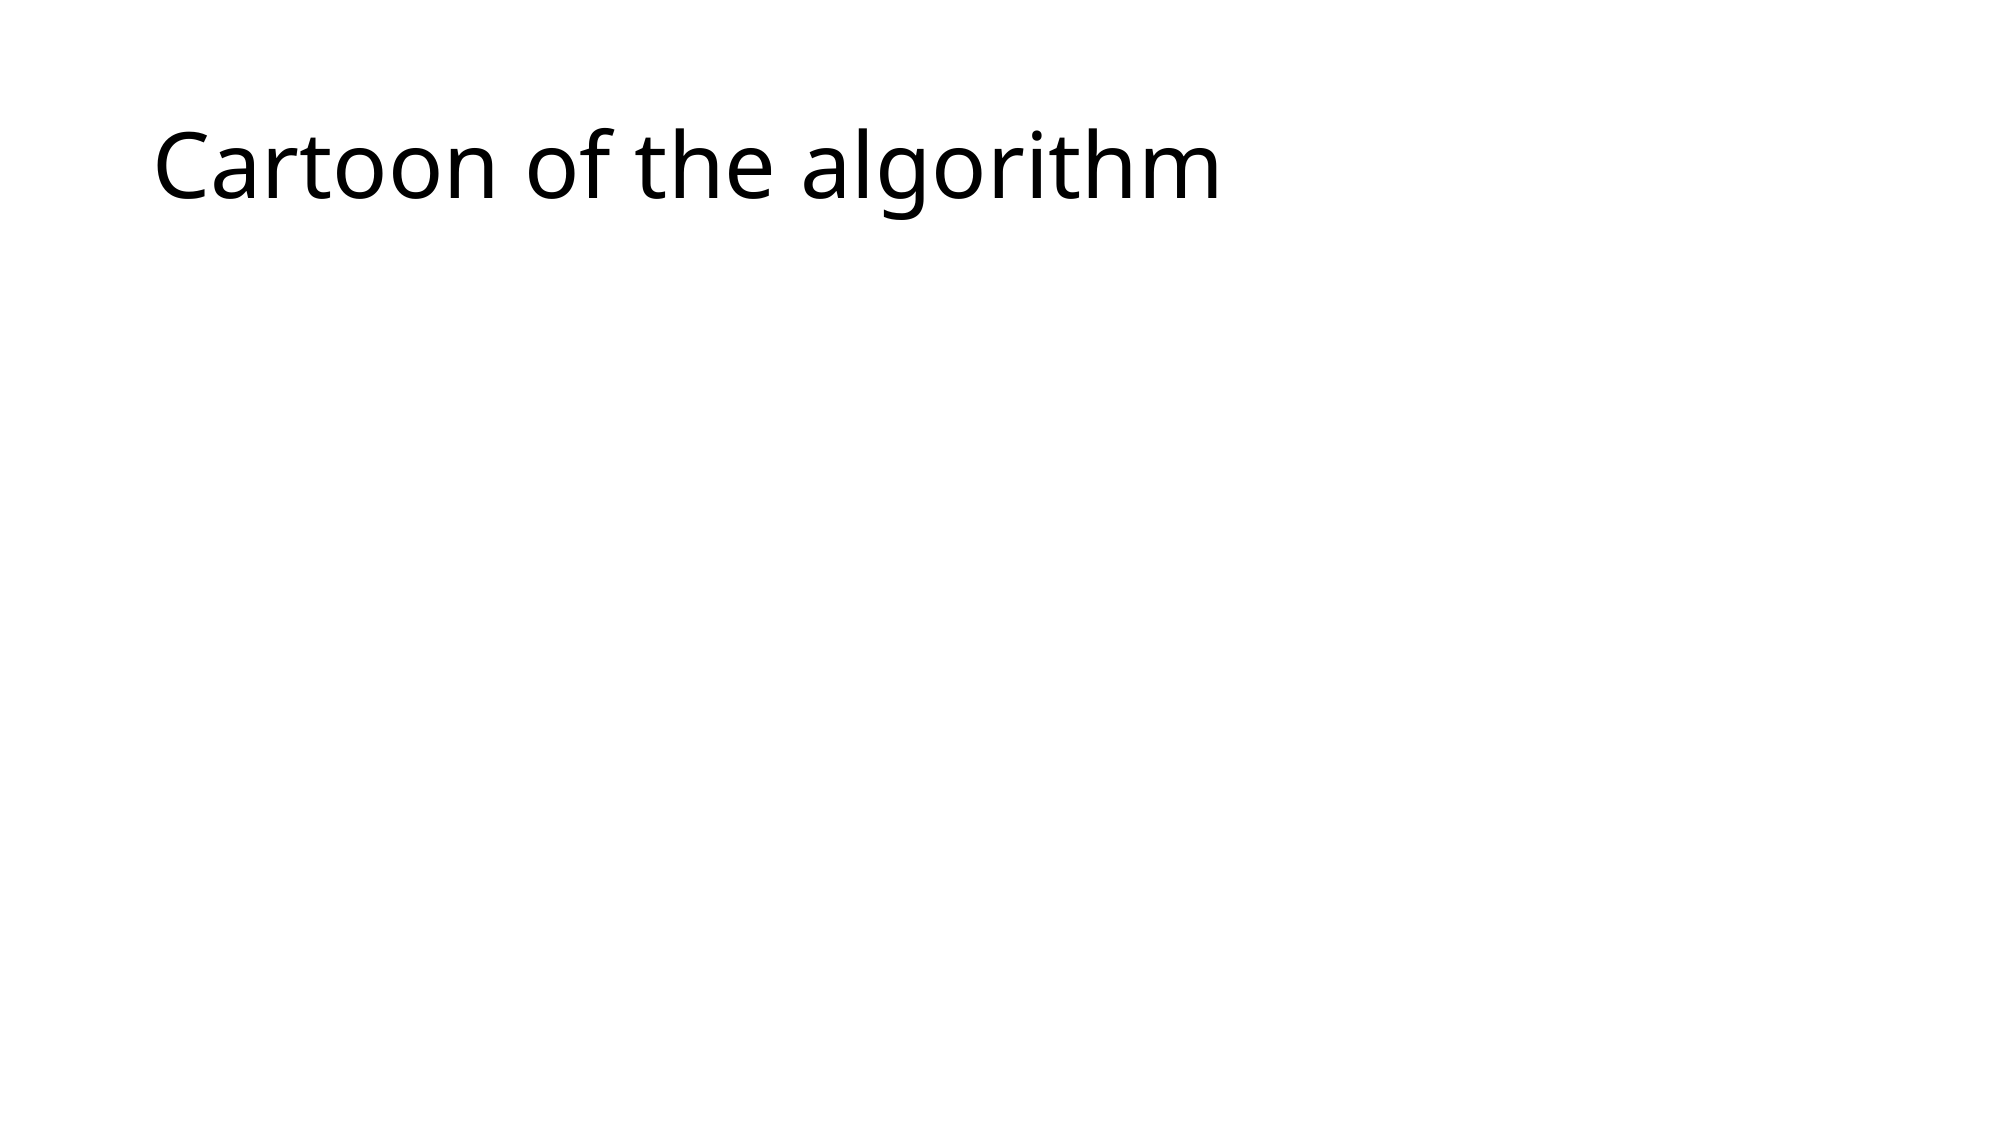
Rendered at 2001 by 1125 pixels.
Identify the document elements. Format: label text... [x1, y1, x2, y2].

title Cartoon of the algorithm [137, 59, 1863, 278]
